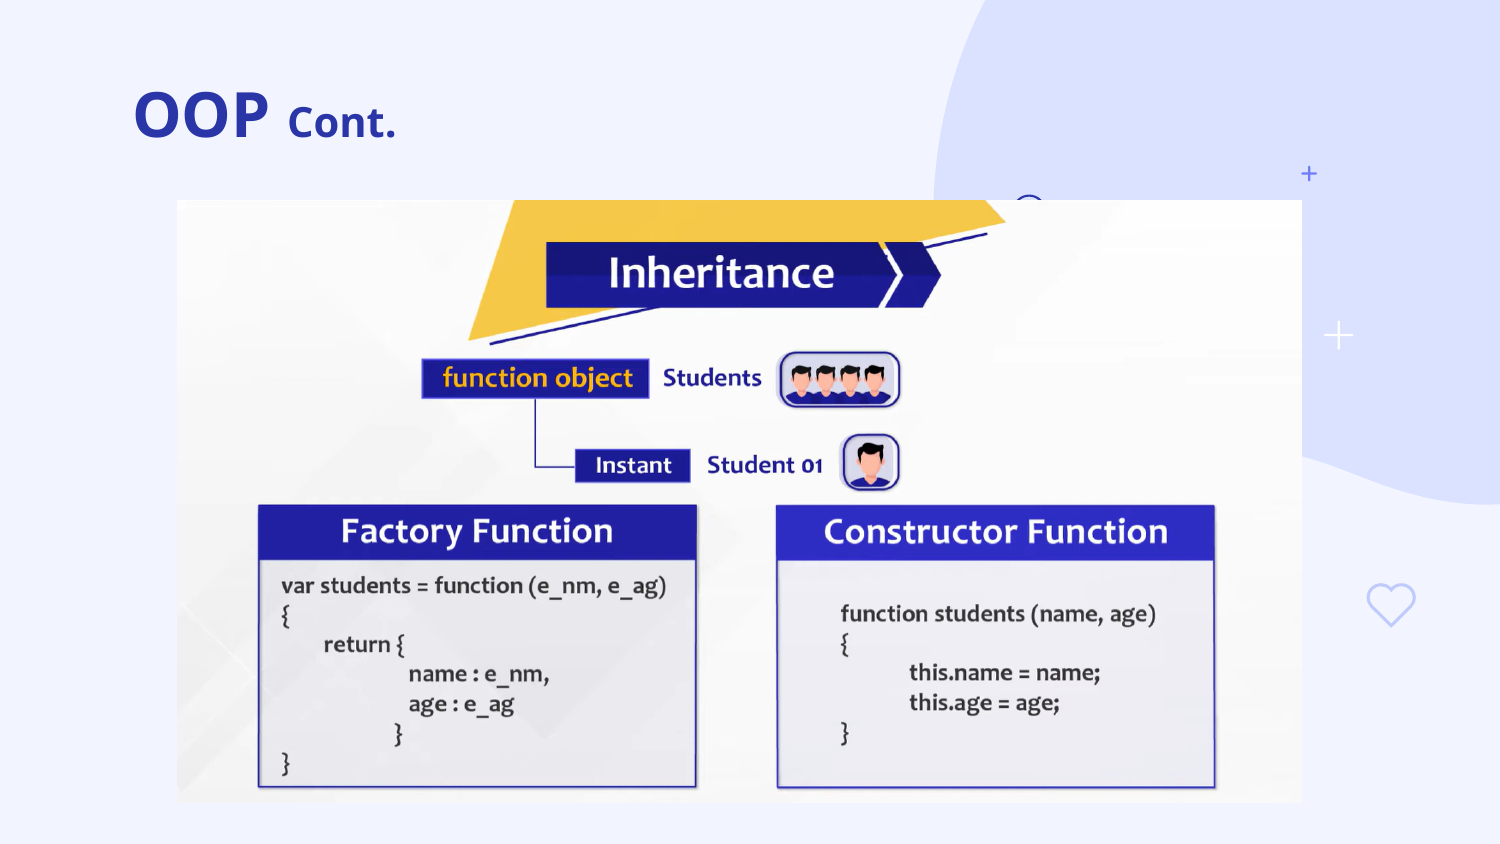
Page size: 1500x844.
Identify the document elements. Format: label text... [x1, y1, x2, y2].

picture [177, 200, 1302, 803]
title OOP Cont. [117, 75, 1383, 170]
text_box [975, 165, 1417, 628]
